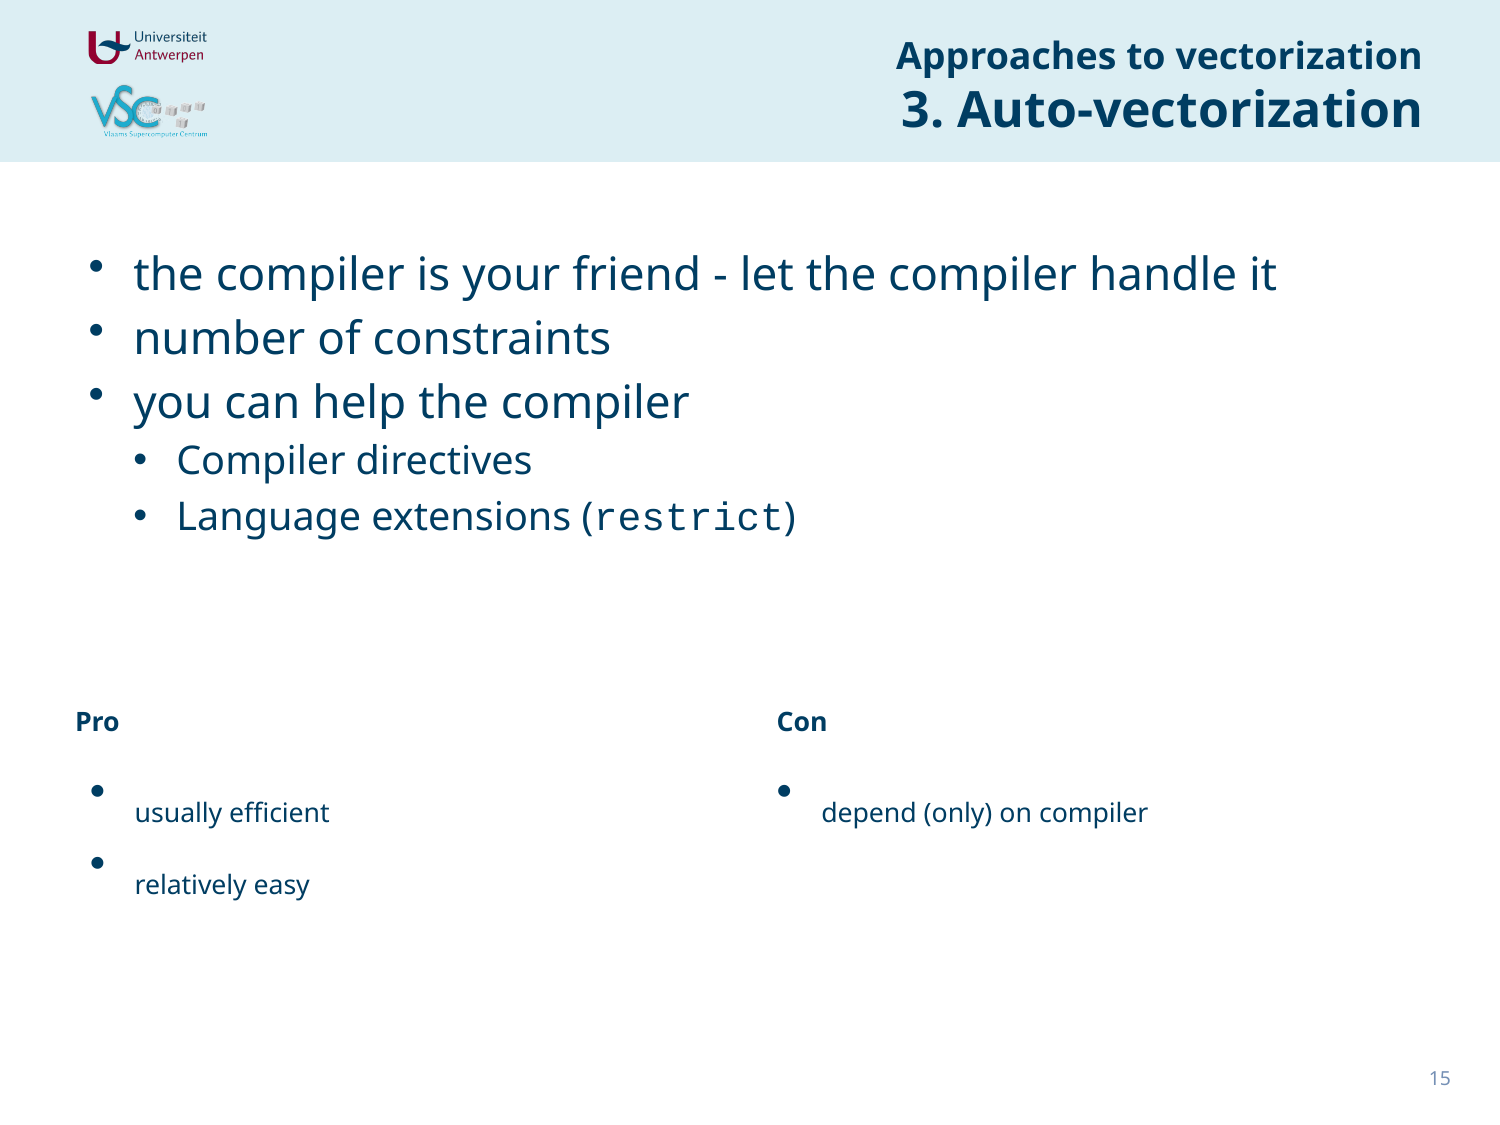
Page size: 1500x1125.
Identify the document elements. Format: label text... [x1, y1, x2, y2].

picture [88, 82, 207, 138]
text_box usually efficient relatively easy [75, 758, 738, 1035]
text_box Pro [75, 653, 738, 758]
text_box Con [761, 653, 1425, 758]
text_box depend (only) on compiler [761, 758, 1425, 1035]
list the compiler is your friend - let the compiler handle it number of constraints you can help the compiler Compiler directives Language extensions (restrict) [88, 184, 1424, 598]
title Approaches to vectorization 3. Auto-vectorization [230, 32, 1424, 137]
